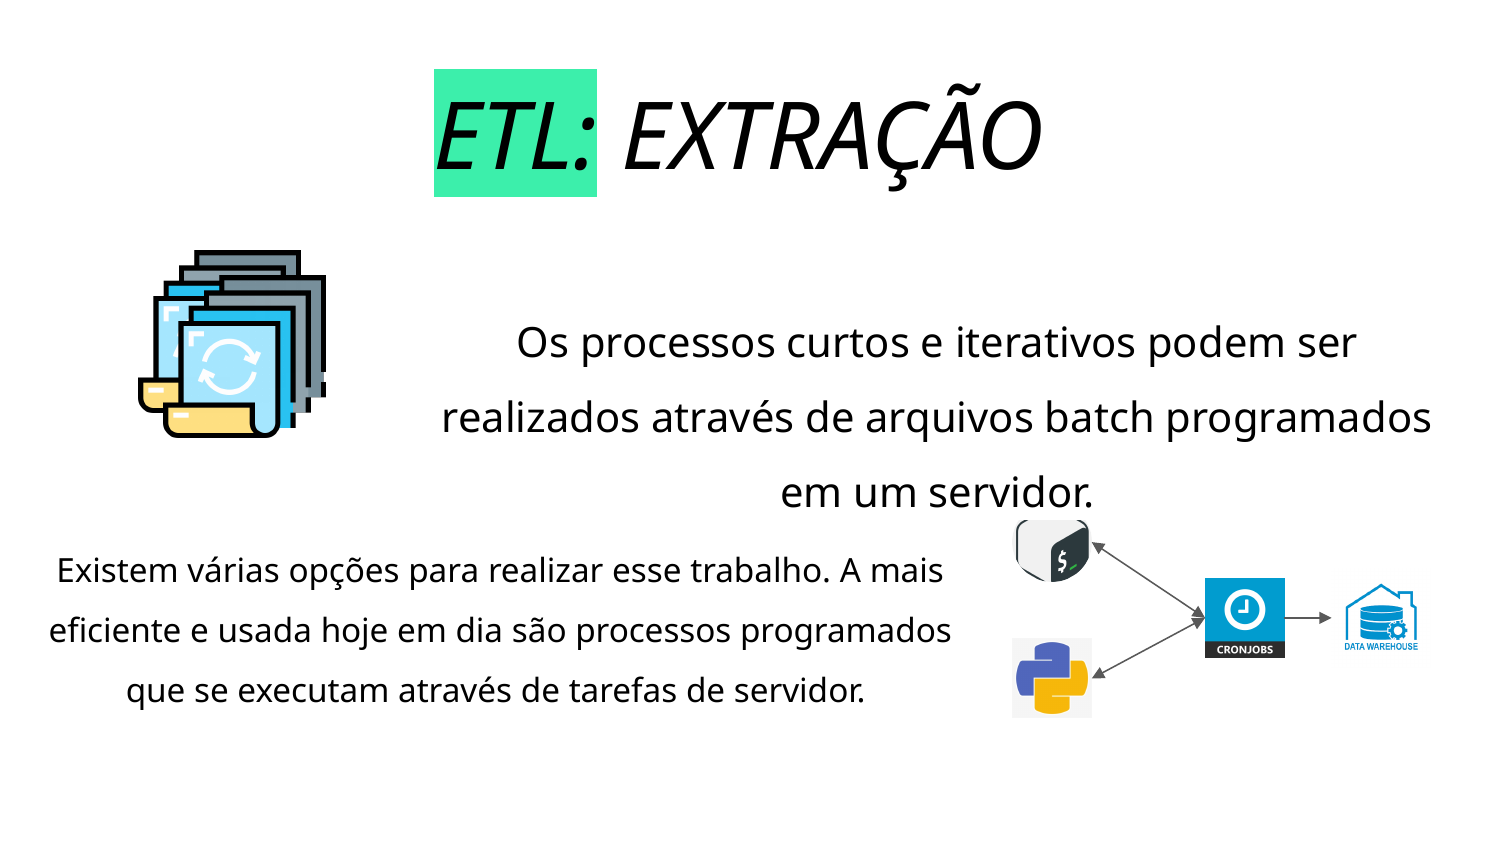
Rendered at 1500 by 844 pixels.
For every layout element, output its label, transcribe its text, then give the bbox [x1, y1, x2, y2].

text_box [163, 275, 1451, 439]
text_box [20, 502, 1431, 719]
picture [138, 250, 301, 414]
text_box ETL: EXTRAÇÃO [274, 60, 1204, 223]
